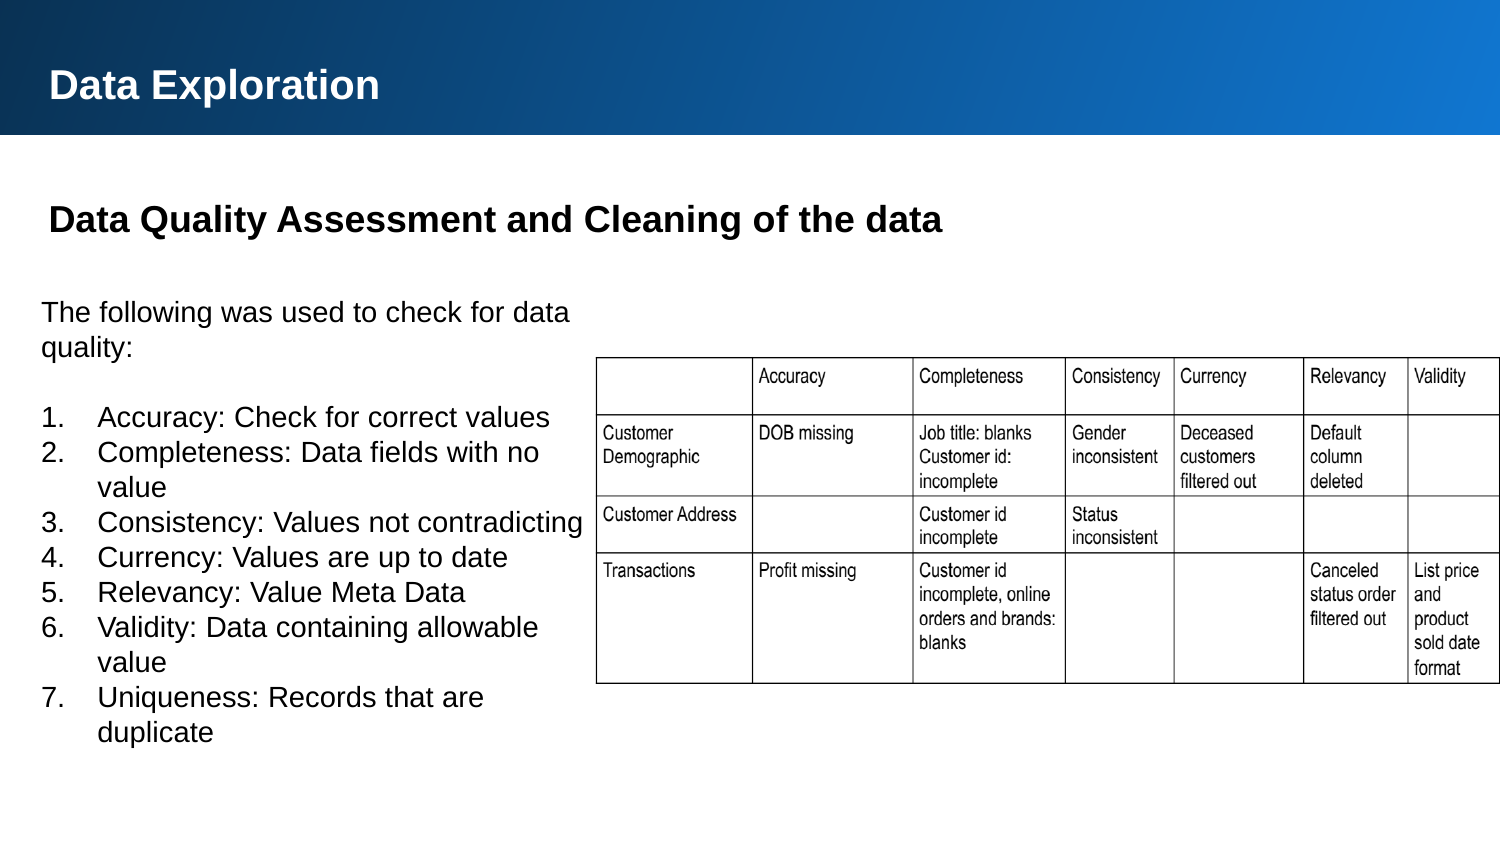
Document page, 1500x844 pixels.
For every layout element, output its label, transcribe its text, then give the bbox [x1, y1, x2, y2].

text_box Data Exploration [33, 43, 1439, 124]
text_box Data Quality Assessment and Cleaning of the data [33, 173, 962, 256]
text_box The following was used to check for data quality: Accuracy: Check for correct values Completeness: Data fields with no value Consistency: Values not contradicting Currency: Values are up to date Relevancy: Value Meta Data Validity: Data containing allowable value Uniqueness: Records that are duplicate [33, 286, 596, 756]
text_box [0, 0, 1500, 135]
picture [594, 354, 1500, 691]
